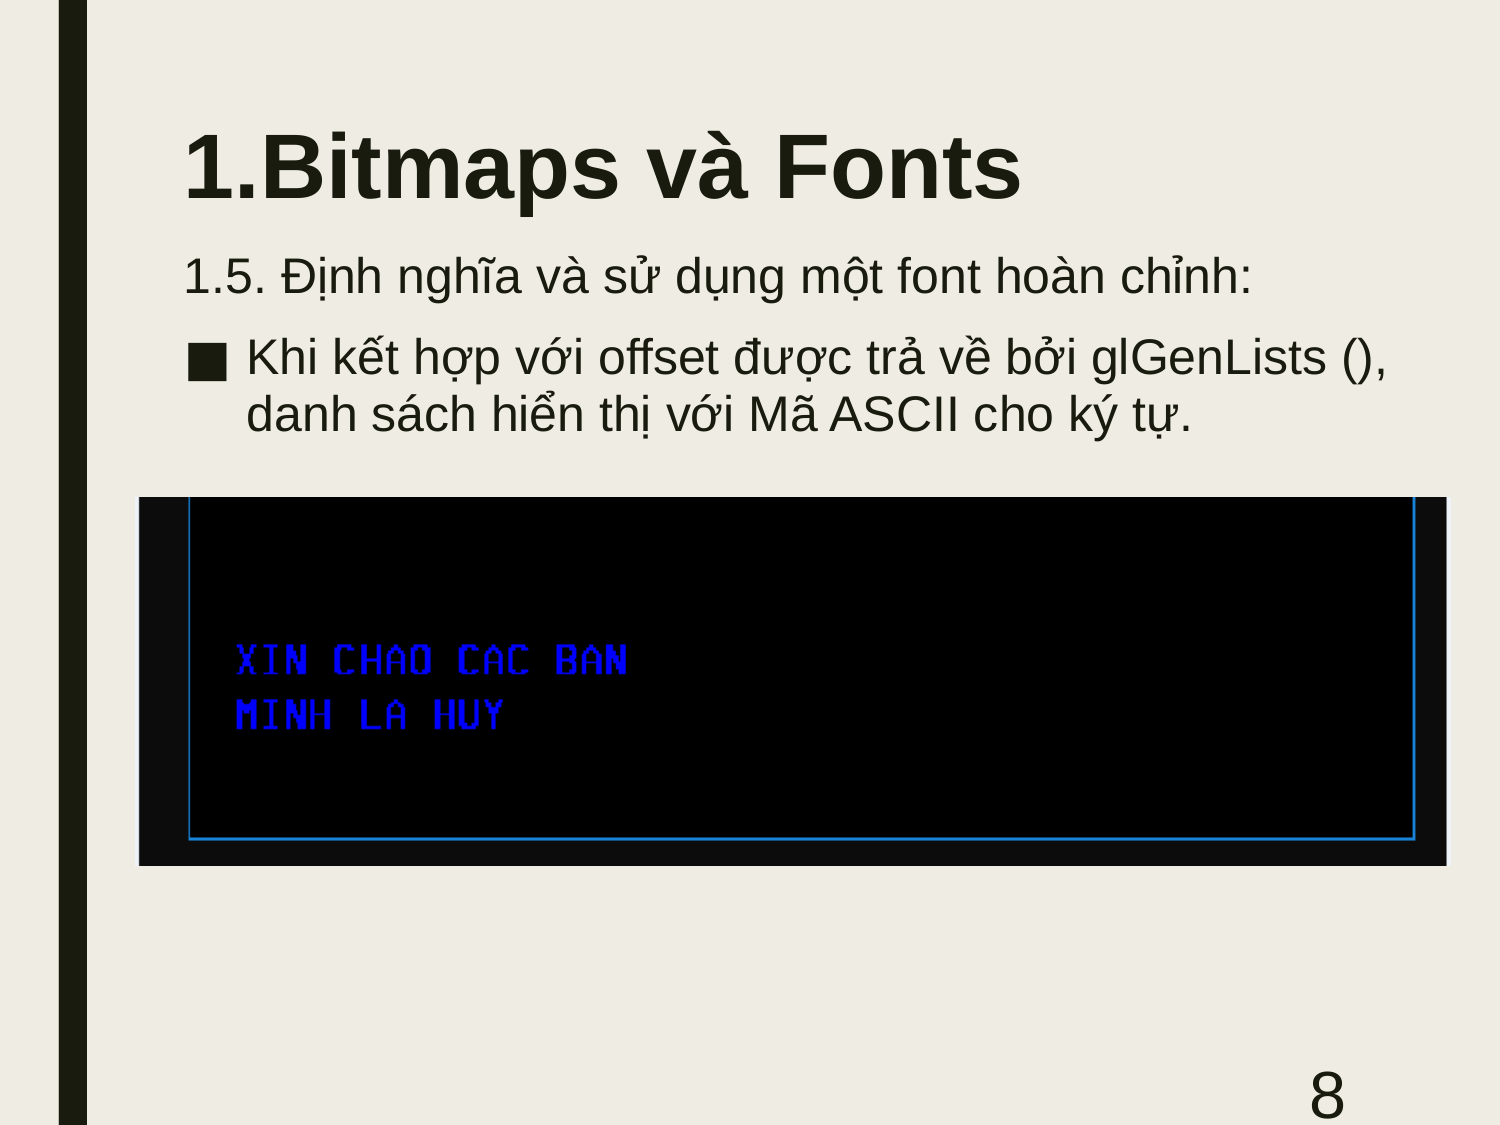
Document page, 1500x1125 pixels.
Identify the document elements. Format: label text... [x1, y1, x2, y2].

slide_number 8 [1165, 1058, 1362, 1125]
list 1.5. Định nghĩa và sử dụng một font hoàn chỉnh: Khi kết hợp với offset được trả về bởi glGenLists (), danh sách hiển thị với Mã ASCII cho ký tự. [168, 240, 1413, 497]
picture [135, 497, 1451, 866]
title 1.Bitmaps và Fonts [168, 112, 1351, 240]
